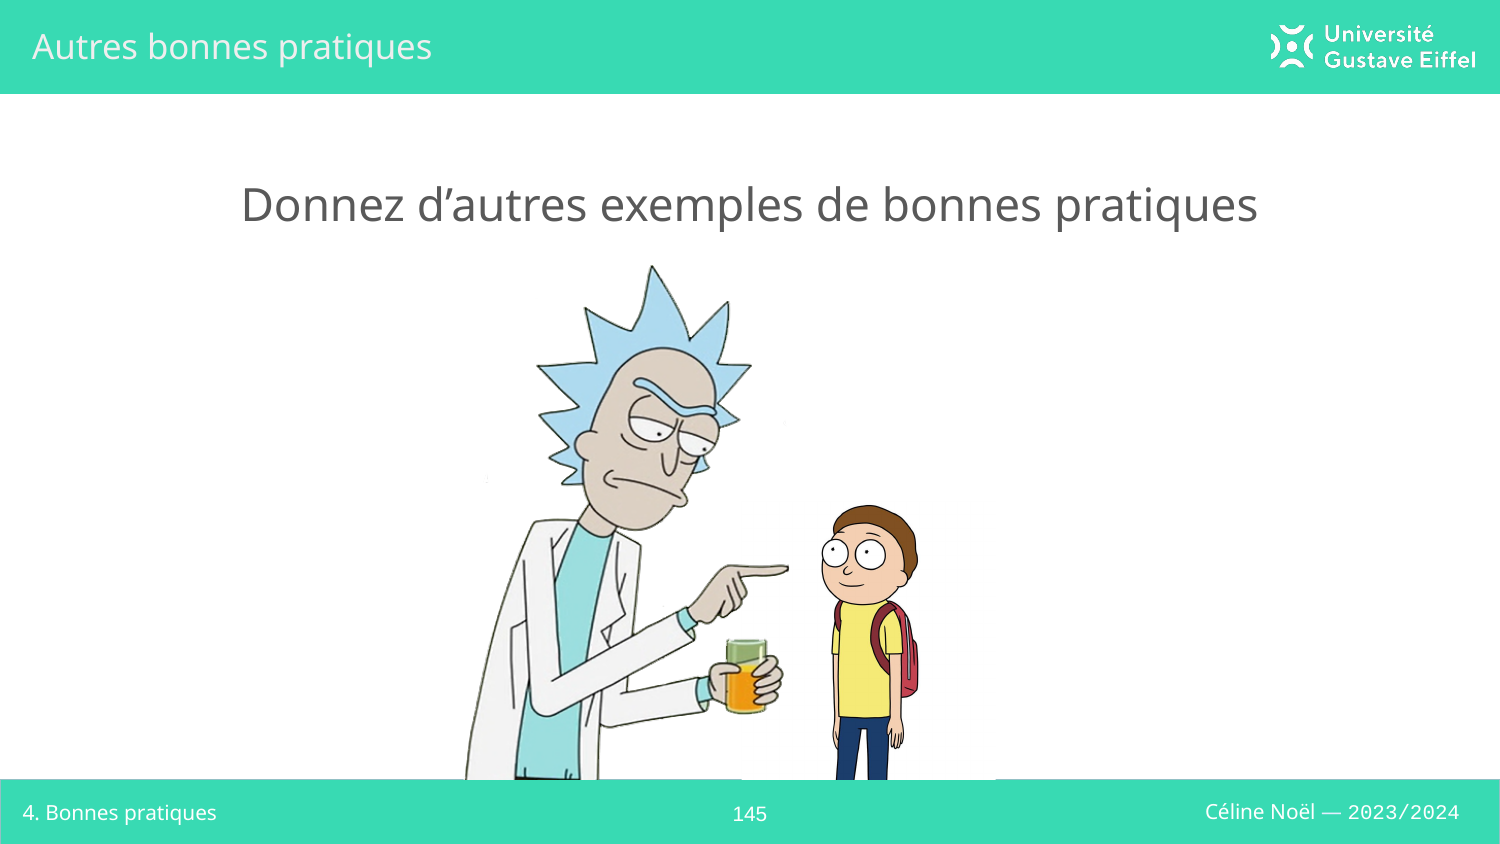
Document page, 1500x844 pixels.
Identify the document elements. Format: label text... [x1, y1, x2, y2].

picture [1440, 25, 1475, 68]
list Donnez d’autres exemples de bonnes pratiques [51, 152, 1449, 273]
slide_number ‹#› [705, 788, 795, 840]
picture [460, 264, 996, 780]
title Autres bonnes pratiques [17, 9, 1440, 82]
title 4. Bonnes pratiques [7, 779, 689, 844]
